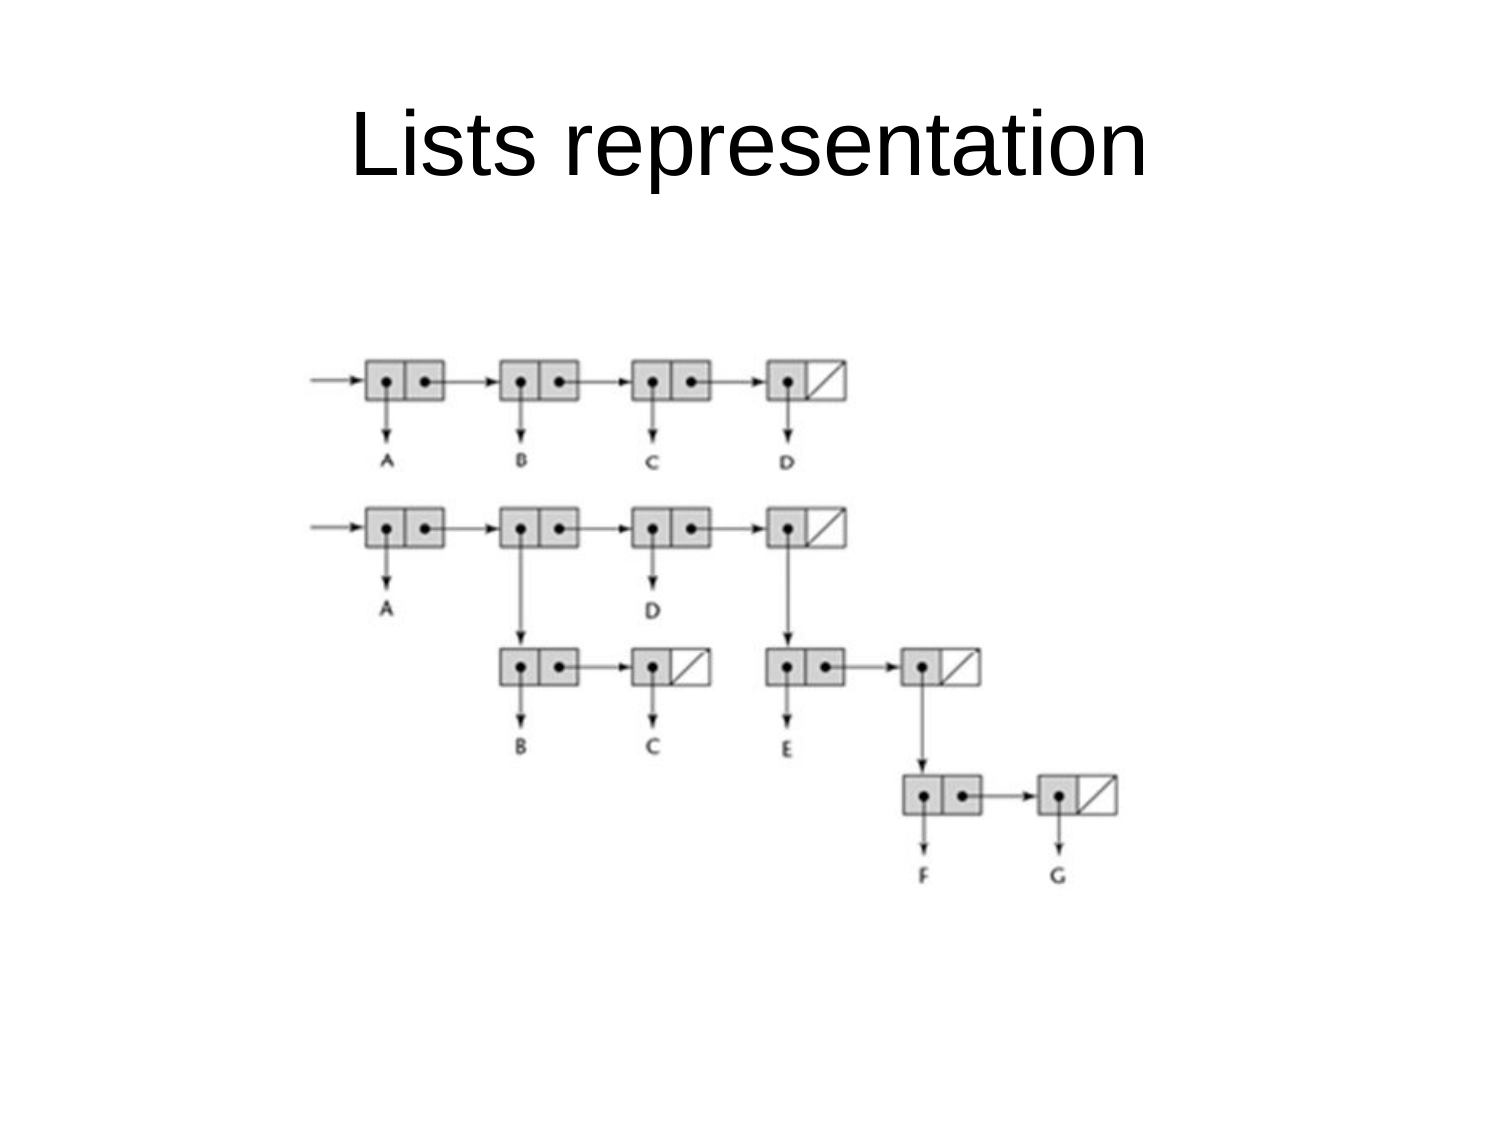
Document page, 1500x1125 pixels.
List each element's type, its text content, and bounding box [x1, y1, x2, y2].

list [299, 355, 1177, 898]
title Lists representation [75, 45, 1425, 233]
